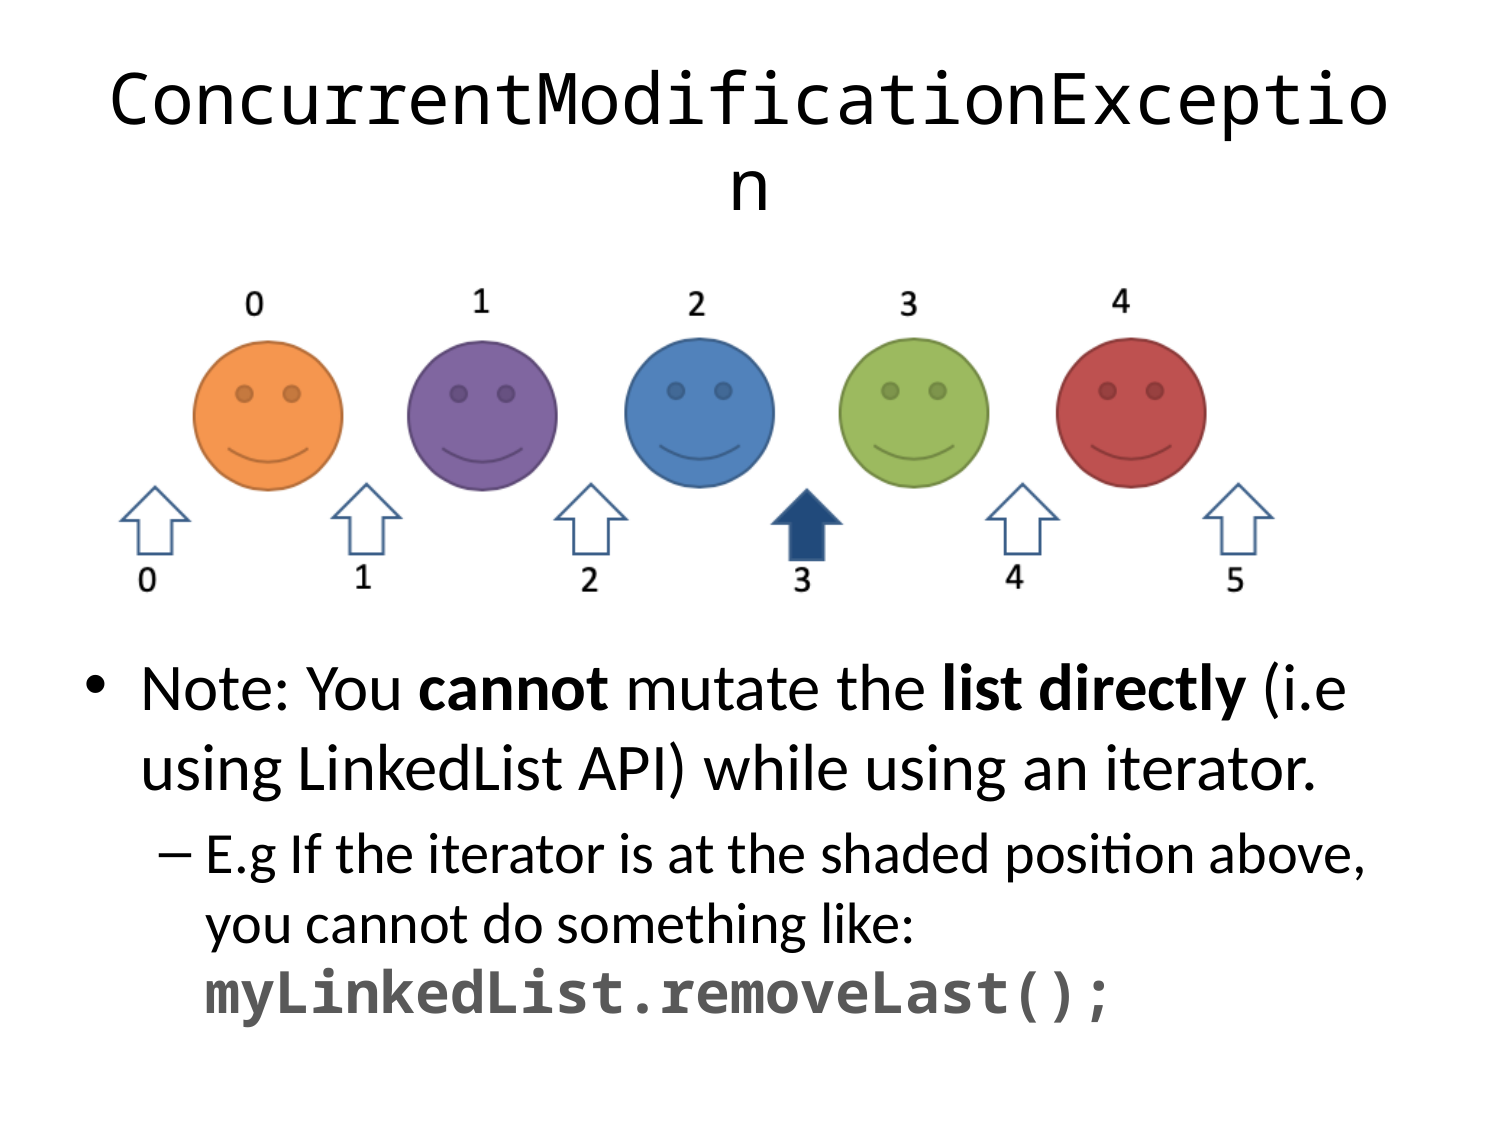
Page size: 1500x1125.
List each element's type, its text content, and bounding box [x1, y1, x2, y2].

list Note: You cannot mutate the list directly (i.e using LinkedList API) while using an iterator. E.g If the iterator is at the shaded position above, you cannot do something like: myLinkedList.removeLast(); [68, 542, 1419, 1125]
picture [80, 210, 1369, 634]
title ConcurrentModificationException [75, 45, 1425, 233]
